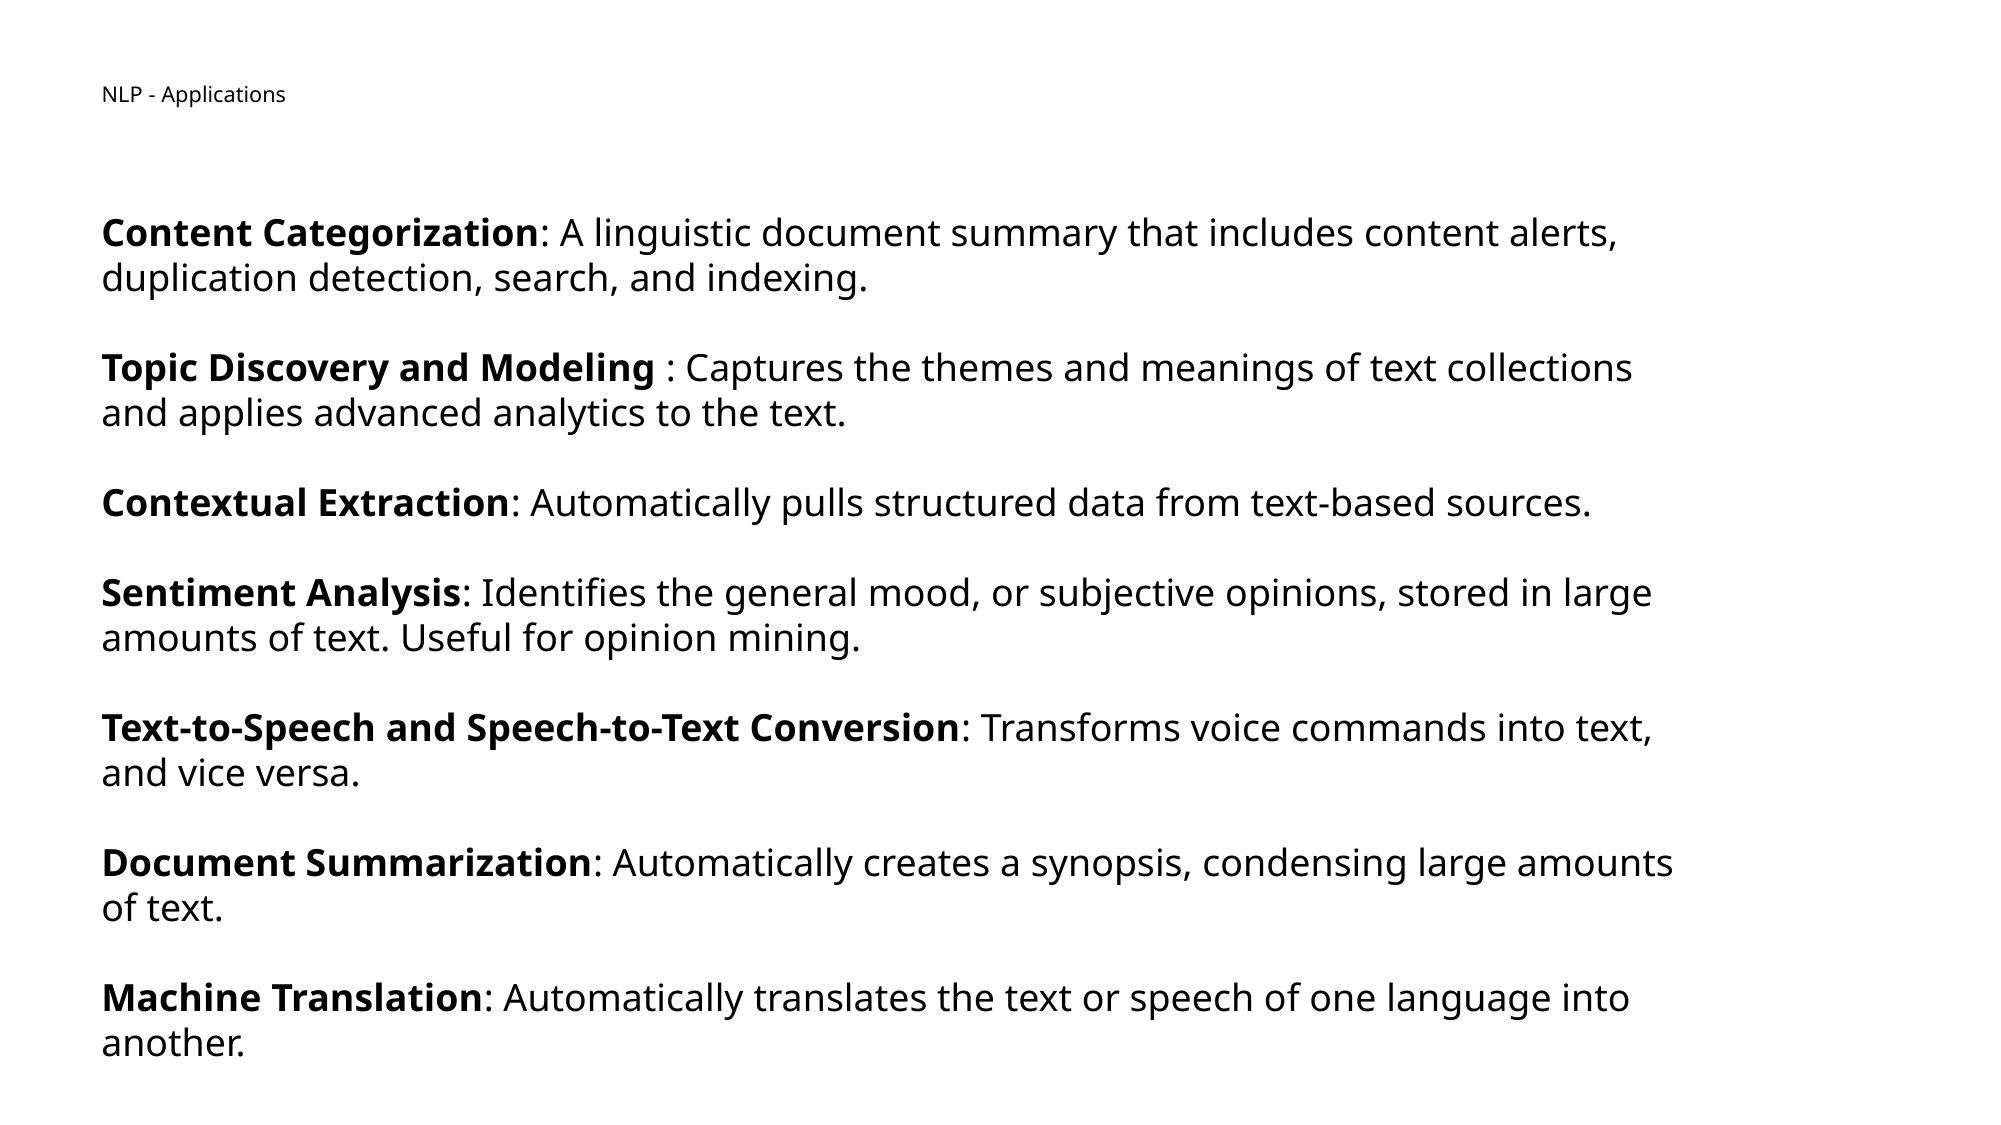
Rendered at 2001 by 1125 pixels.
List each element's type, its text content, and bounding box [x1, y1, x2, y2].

text_box Content Categorization: A linguistic document summary that includes content alerts, duplication detection, search, and indexing. Topic Discovery and Modeling : Captures the themes and meanings of text collections and applies advanced analytics to the text. Contextual Extraction: Automatically pulls structured data from text-based sources. Sentiment Analysis: Identifies the general mood, or subjective opinions, stored in large amounts of text. Useful for opinion mining. Text-to-Speech and Speech-to-Text Conversion: Transforms voice commands into text, and vice versa. Document Summarization: Automatically creates a synopsis, condensing large amounts of text. Machine Translation: Automatically translates the text or speech of one language into another. [86, 111, 1706, 1125]
title NLP - Applications [86, 76, 1831, 148]
